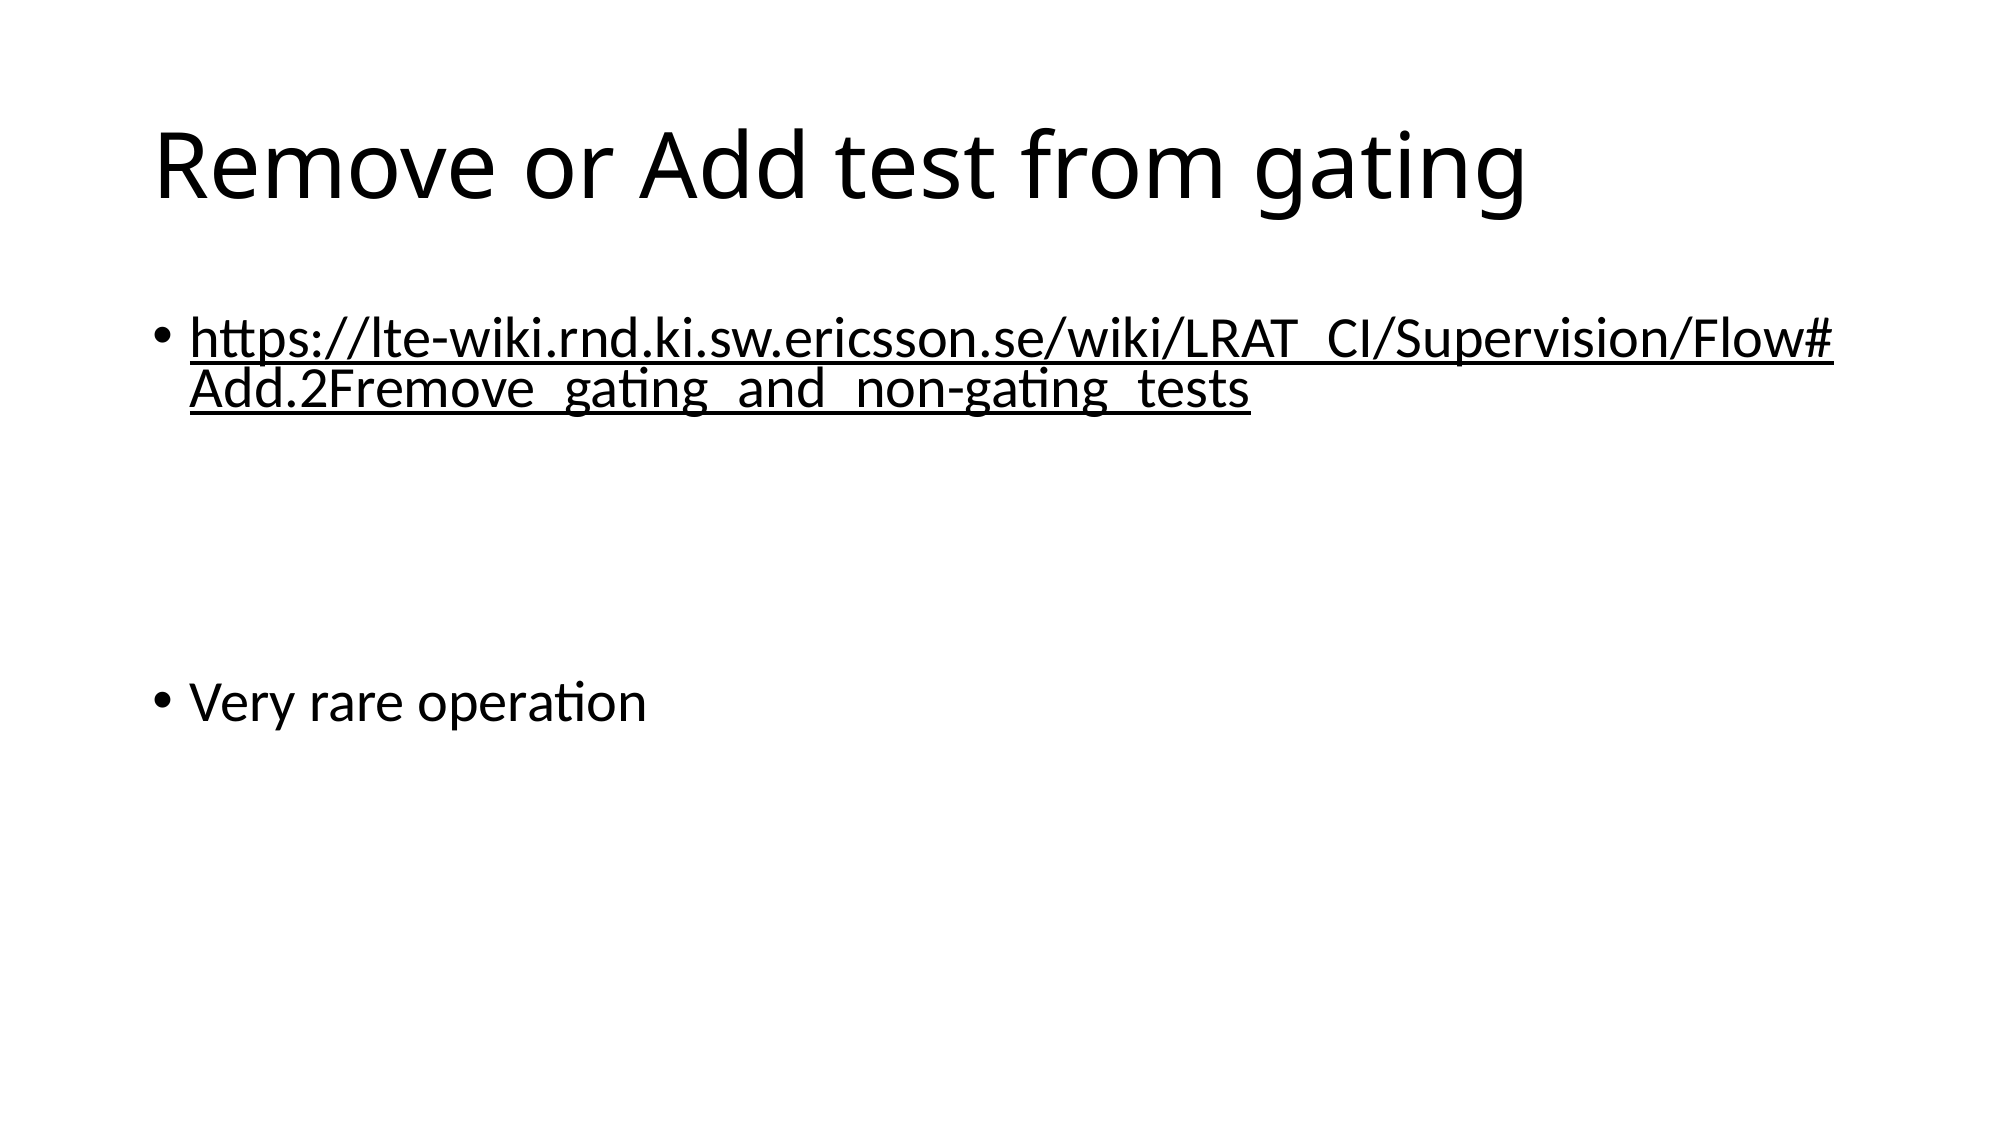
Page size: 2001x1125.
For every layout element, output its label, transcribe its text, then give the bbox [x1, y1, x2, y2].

title Remove or Add test from gating [137, 59, 1863, 278]
list https://lte-wiki.rnd.ki.sw.ericsson.se/wiki/LRAT_CI/Supervision/Flow#Add.2Fremove_gating_and_non-gating_tests Very rare operation [137, 299, 1863, 1014]
